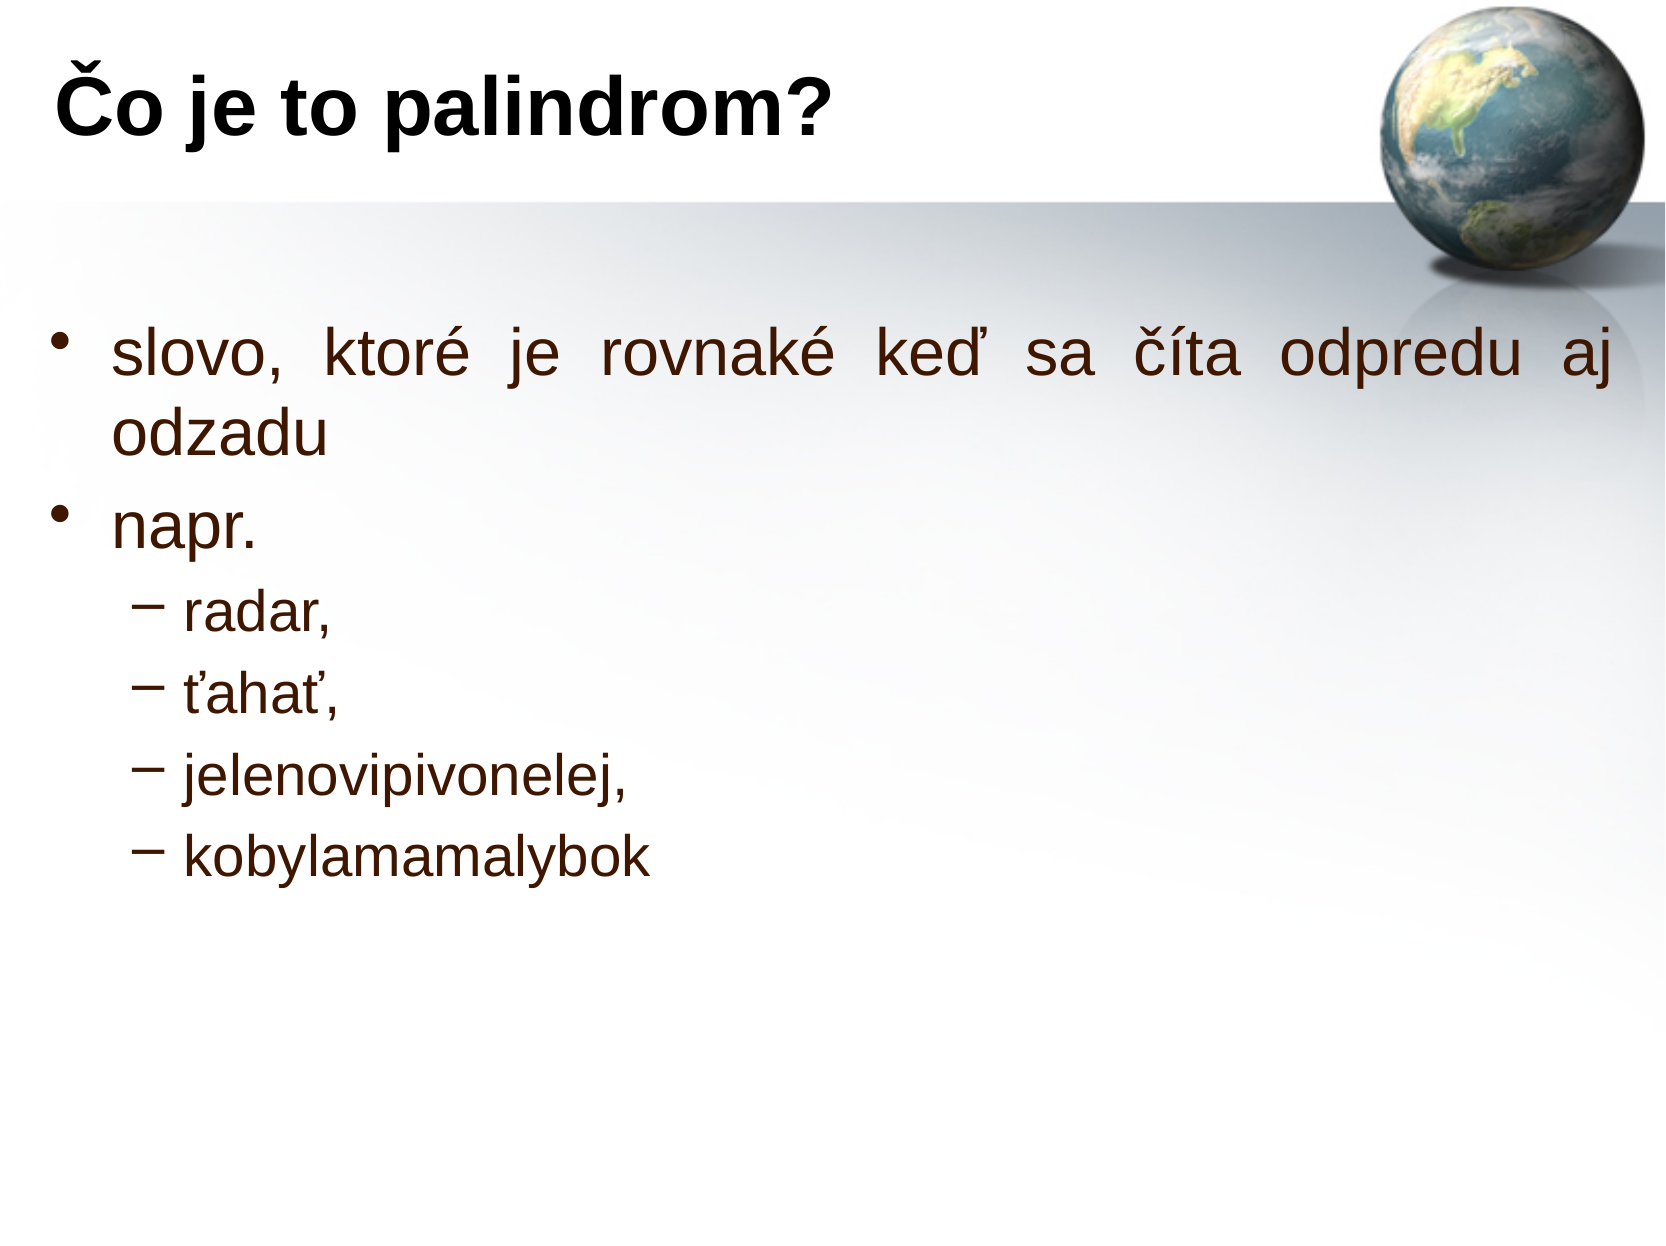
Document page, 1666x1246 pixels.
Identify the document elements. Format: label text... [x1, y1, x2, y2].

picture [0, 0, 1666, 1246]
title Čo je to palindrom? [37, 24, 1375, 179]
list slovo, ktoré je rovnaké keď sa číta odpredu aj odzadu napr. radar, ťahať, jelenovipivonelej, kobylamamalybok [32, 300, 1632, 1100]
